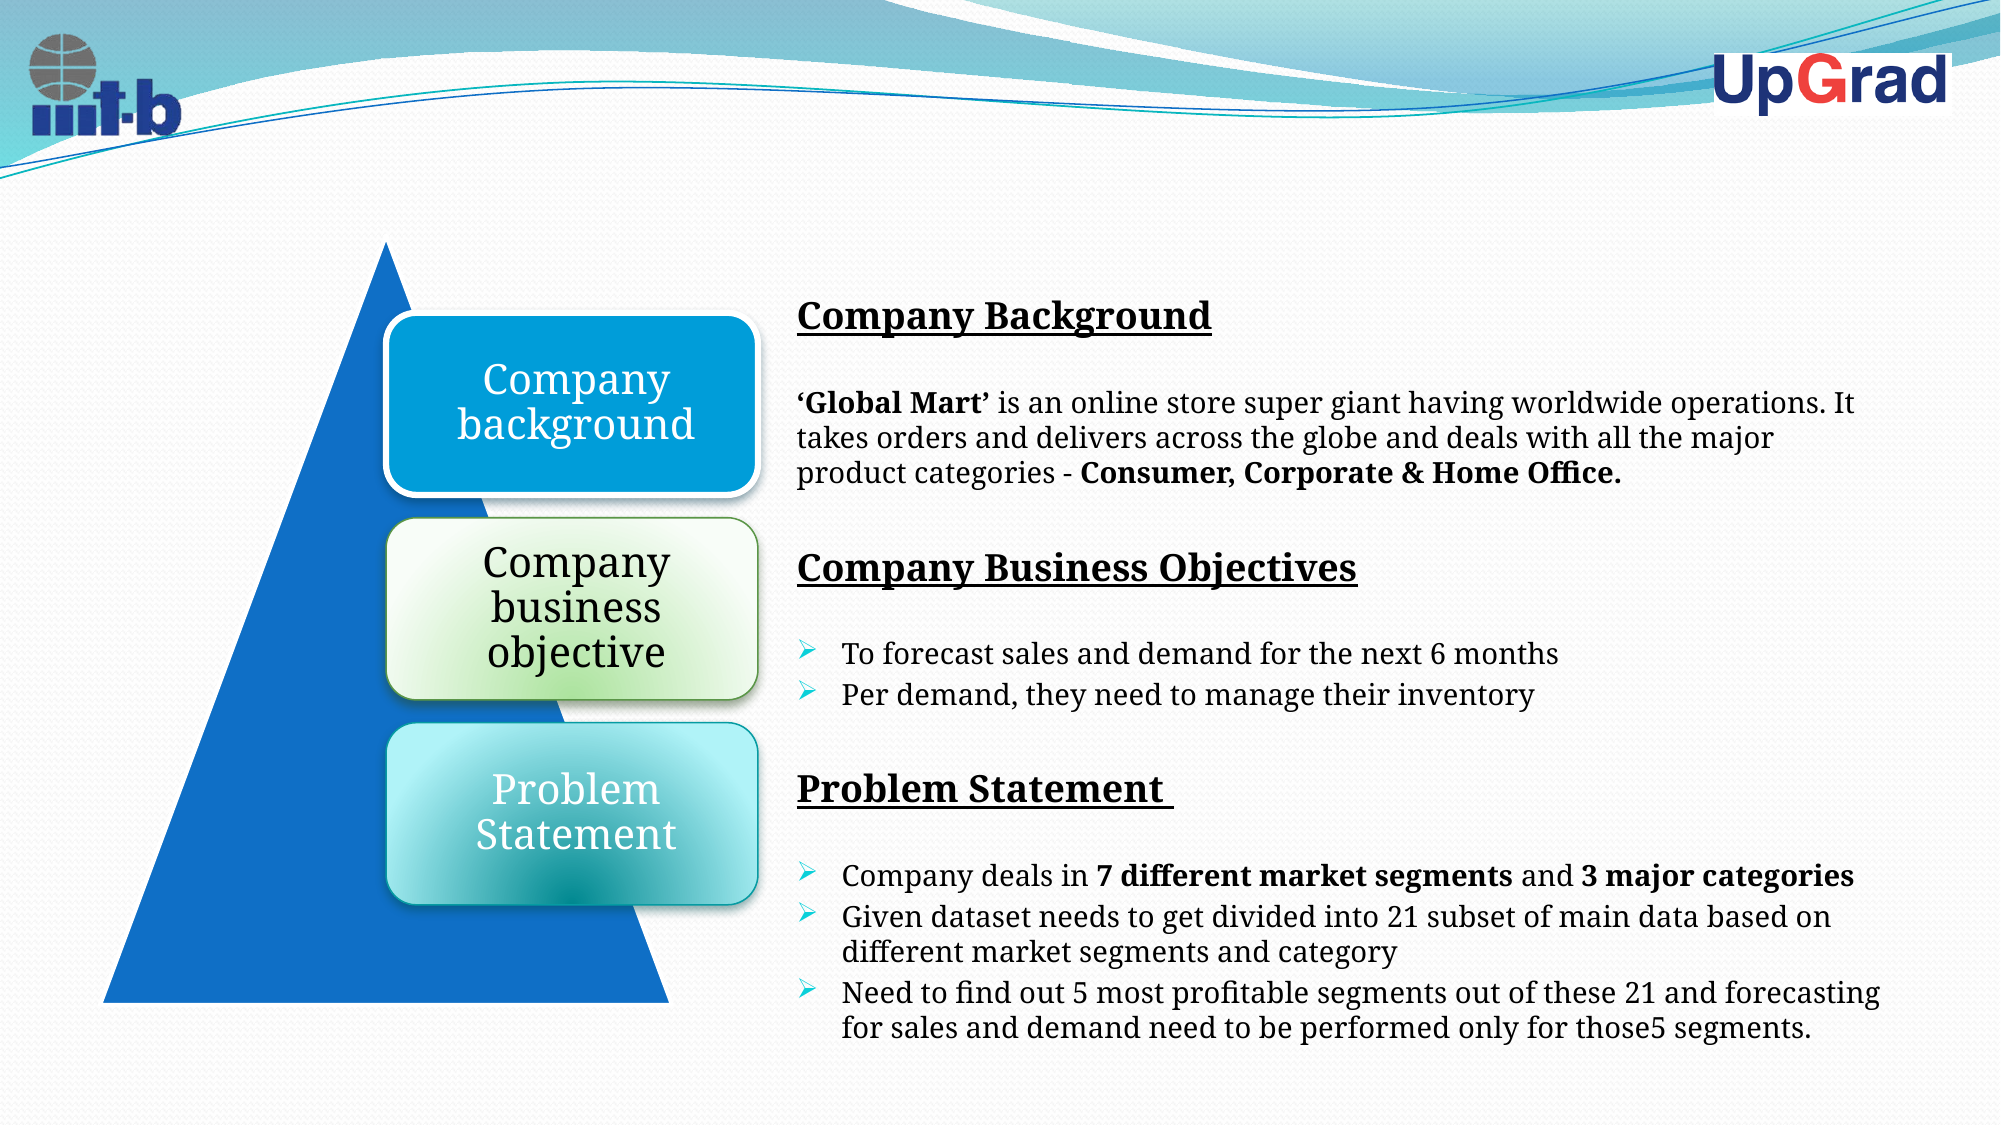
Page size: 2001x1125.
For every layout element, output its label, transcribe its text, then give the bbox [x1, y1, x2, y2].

picture [1714, 53, 1952, 116]
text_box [99, 235, 759, 1006]
list Company Background ‘Global Mart’ is an online store super giant having worldwide operations. It takes orders and delivers across the globe and deals with all the major product categories - Consumer, Corporate & Home Office. Company Business Objectives To forecast sales and demand for the next 6 months Per demand, they need to manage their inventory Problem Statement Company deals in 7 different market segments and 3 major categories Given dataset needs to get divided into 21 subset of main data based on different market segments and category Need to find out 5 most profitable segments out of these 21 and forecasting for sales and demand need to be performed only for those5 segments. [781, 239, 1900, 1075]
picture [0, 29, 208, 163]
